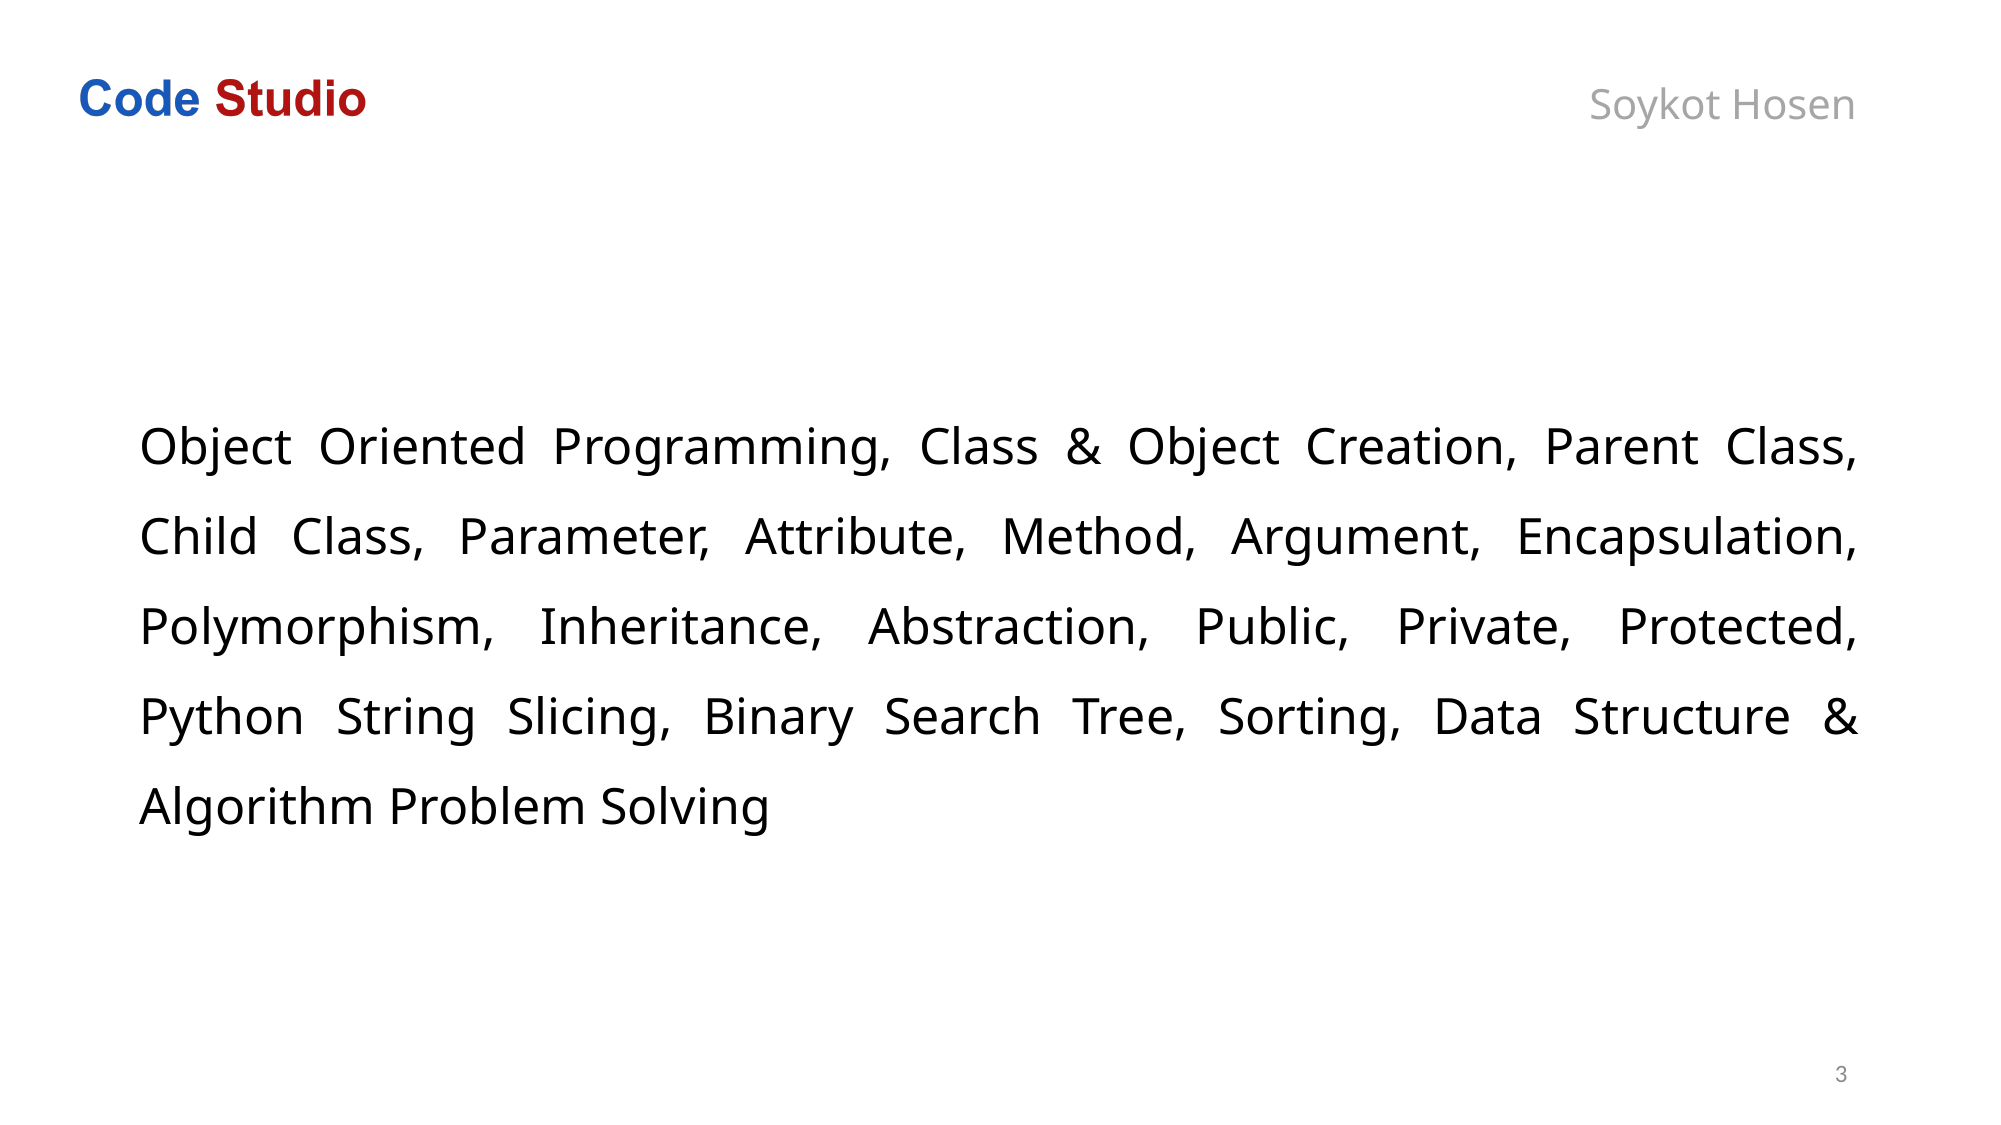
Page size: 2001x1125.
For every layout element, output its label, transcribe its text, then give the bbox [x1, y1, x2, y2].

slide_number 3 [1412, 1042, 1863, 1103]
picture [77, 70, 367, 126]
text_box Soykot Hosen [1574, 70, 1872, 136]
text_box Object Oriented Programming, Class & Object Creation, Parent Class, Child Class, Parameter, Attribute, Method, Argument, Encapsulation, Polymorphism, Inheritance, Abstraction, Public, Private, Protected, Python String Slicing, Binary Search Tree, Sorting, Data Structure & Algorithm Problem Solving [125, 376, 1875, 842]
